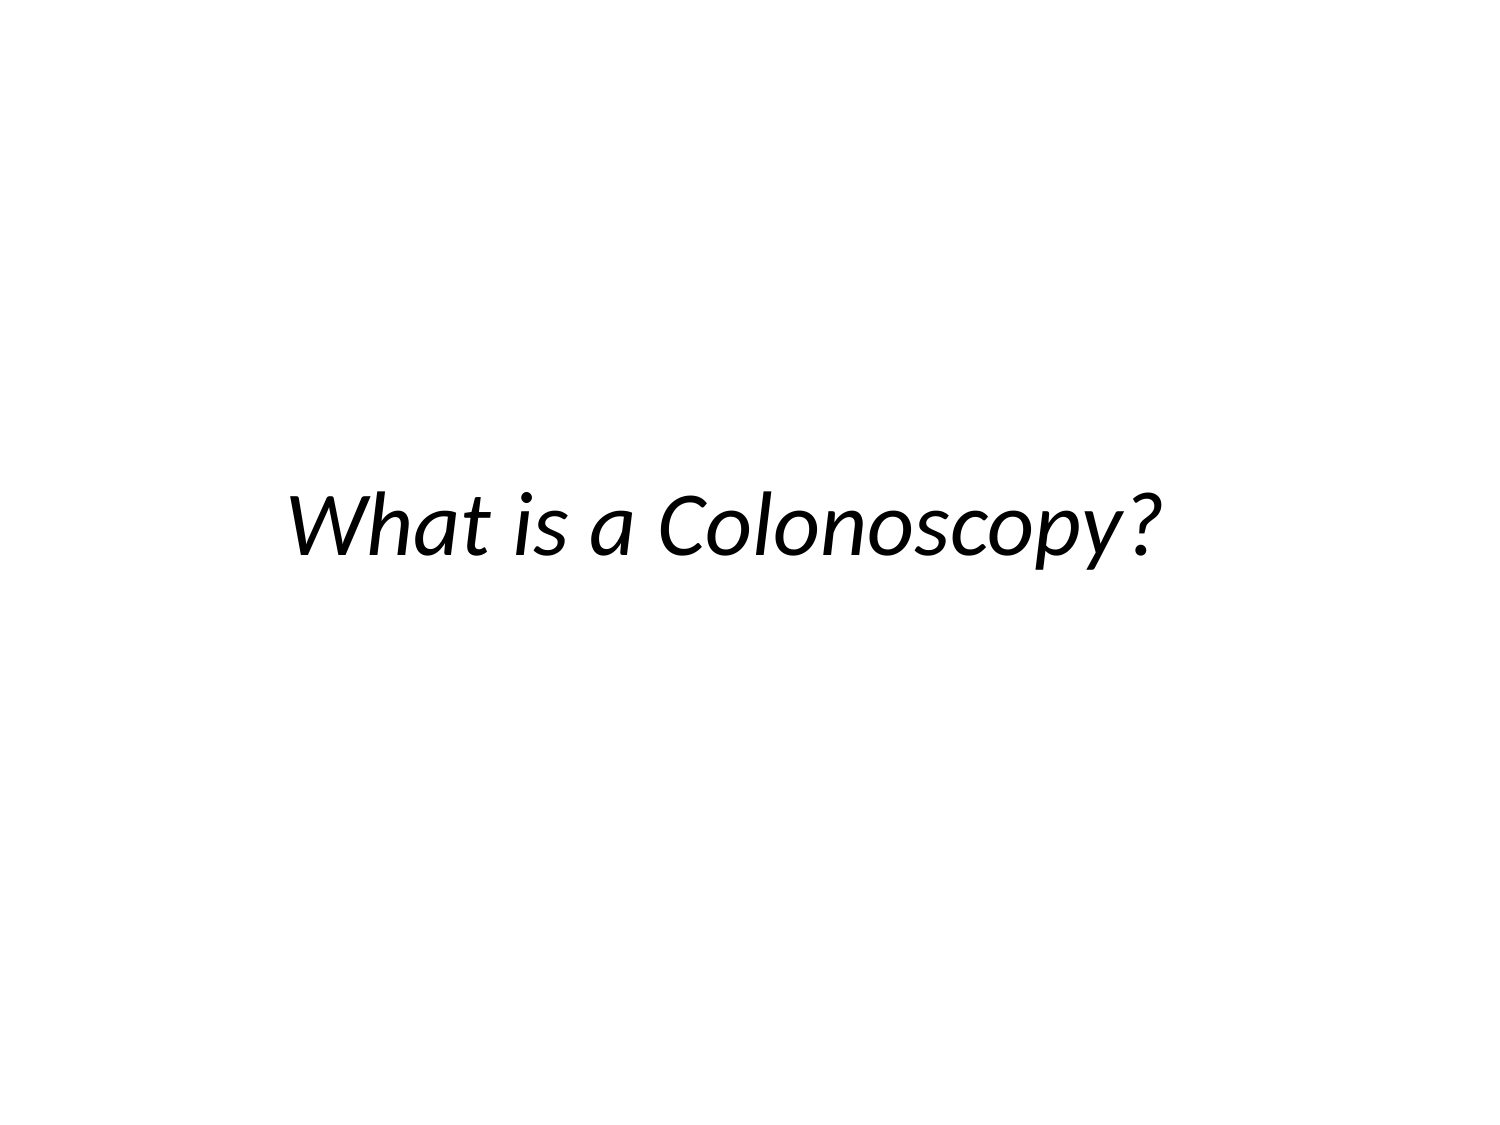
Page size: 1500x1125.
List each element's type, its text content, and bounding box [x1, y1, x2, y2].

title What is a Colonoscopy? [50, 424, 1401, 613]
